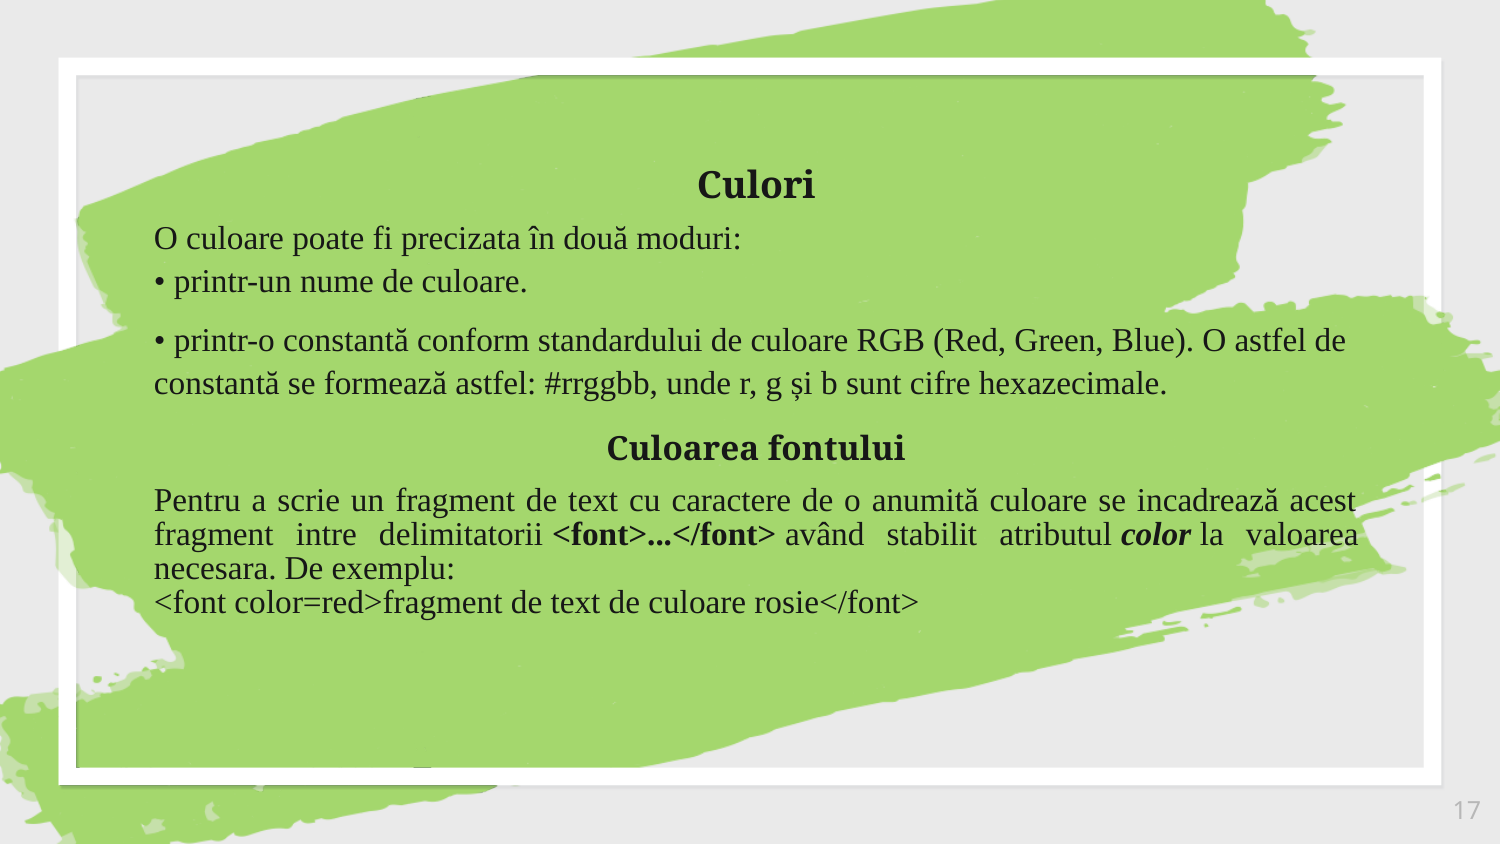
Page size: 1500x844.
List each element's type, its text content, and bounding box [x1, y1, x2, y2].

text_box Culori O culoare poate fi precizata în două moduri: • printr-un nume de culoare. • printr-o constantă conform standardului de culoare RGB (Red, Green, Blue). O astfel de constantă se formează astfel: #rrggbb, unde r, g și b sunt cifre hexazecimale. Culoarea fontului Pentru a scrie un fragment de text cu caractere de o anumită culoare se incadrează acest fragment intre delimitatorii <font>...</font> având stabilit atributul color la valoarea necesara. De exemplu: <font color=red>fragment de text de culoare rosie</font> [115, 164, 1374, 628]
slide_number 17 [1391, 779, 1482, 844]
picture [0, 0, 1500, 844]
